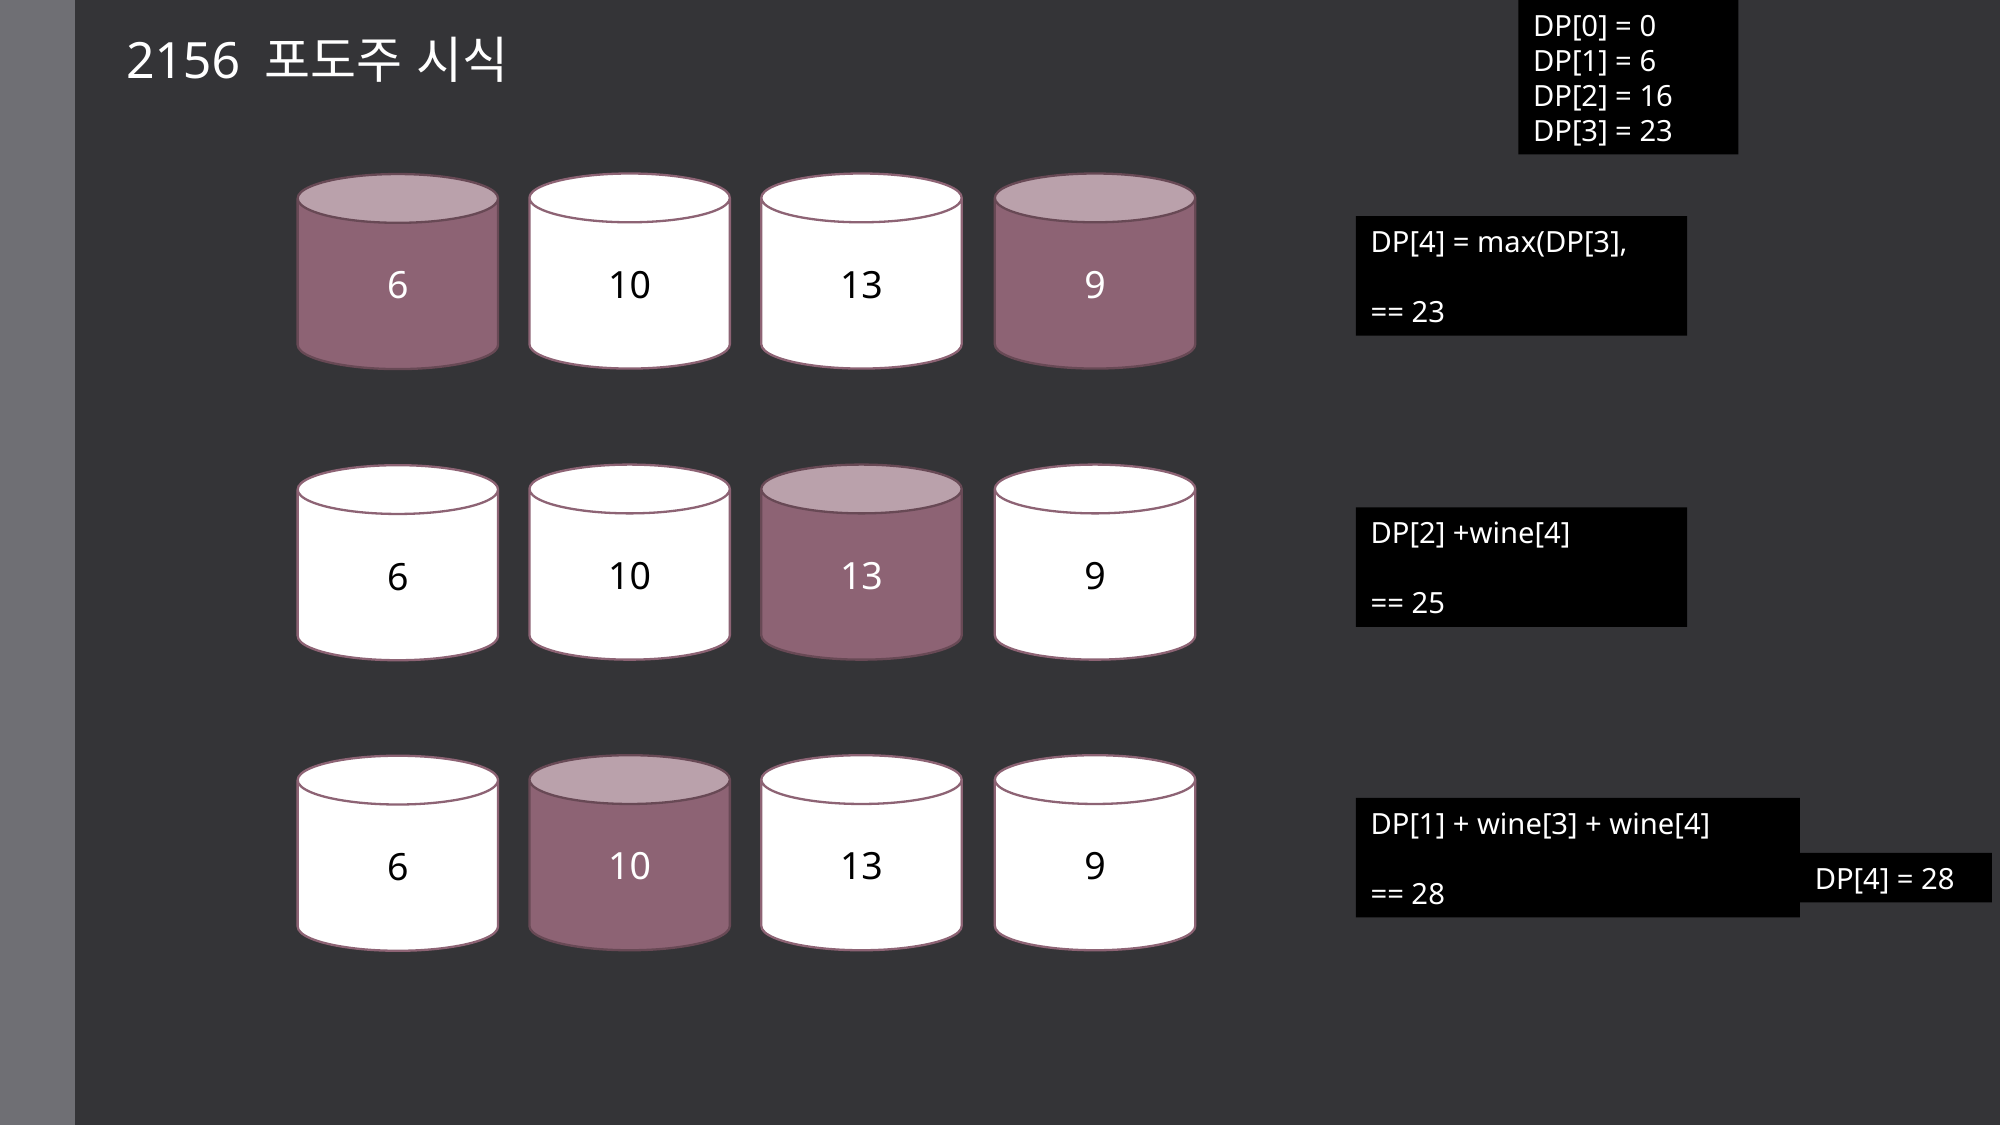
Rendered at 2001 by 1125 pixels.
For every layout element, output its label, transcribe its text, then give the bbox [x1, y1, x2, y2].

text_box DP[0] = 0 DP[1] = 6 DP[2] = 16 DP[3] = 23 [1518, 0, 1739, 155]
text_box DP[4] = max(DP[3], == 23 [1355, 216, 1688, 336]
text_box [297, 755, 1196, 952]
text_box DP[1] + wine[3] + wine[4] == 28 [1355, 797, 1800, 918]
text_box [297, 173, 1196, 370]
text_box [297, 464, 1196, 661]
text_box DP[2] +wine[4] == 25 [1355, 507, 1688, 627]
text_box DP[4] = 28 [1800, 852, 1992, 903]
text_box 2156 포도주 시식 [111, 21, 873, 96]
